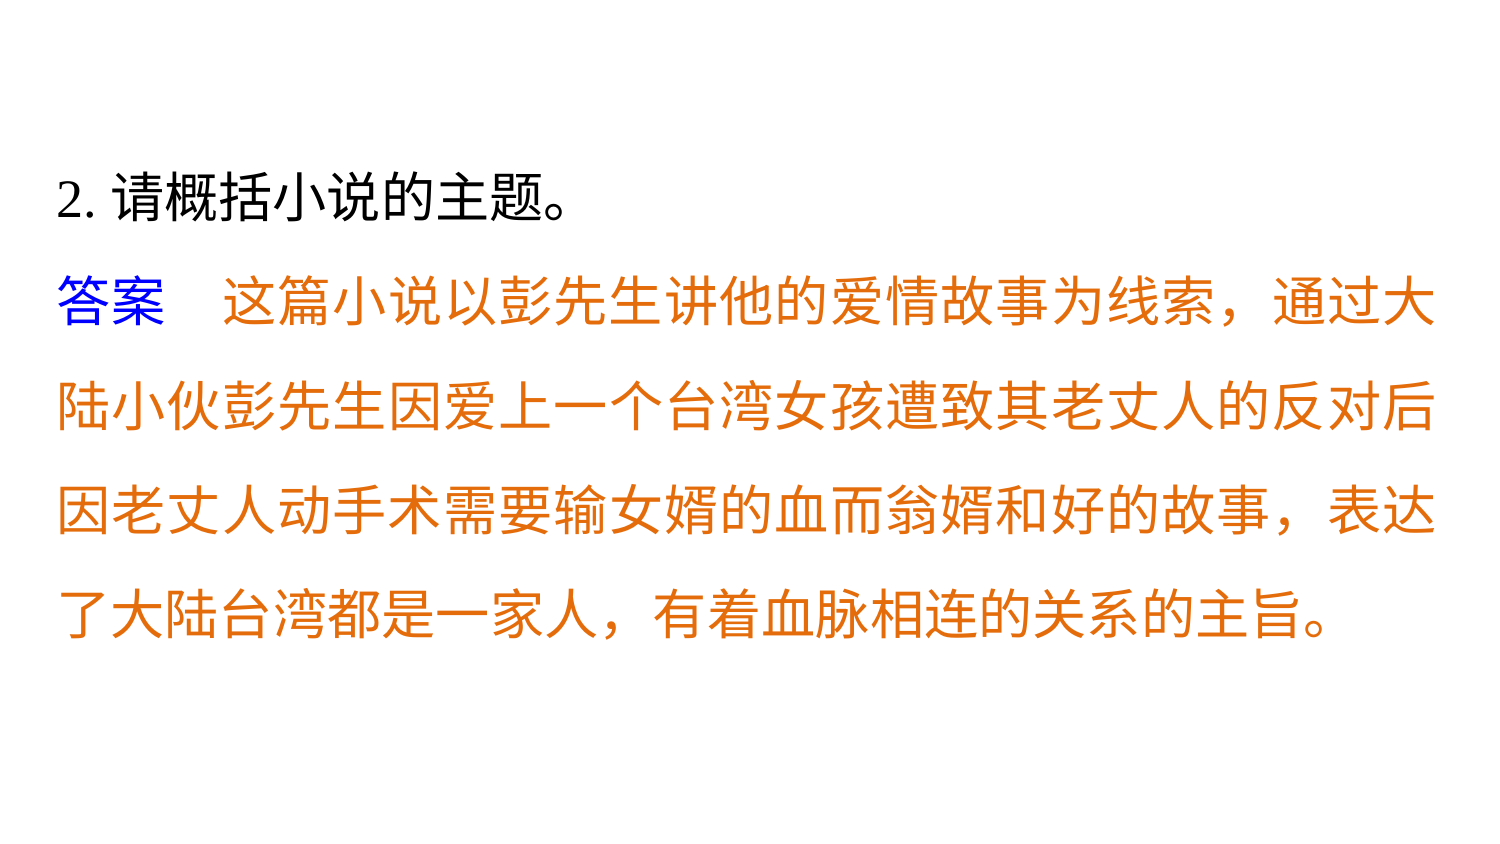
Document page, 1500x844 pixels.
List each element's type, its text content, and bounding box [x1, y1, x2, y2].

text_box 2.请概括小说的主题。 答案 这篇小说以彭先生讲他的爱情故事为线索，通过大陆小伙彭先生因爱上一个台湾女孩遭致其老丈人的反对后因老丈人动手术需要输女婿的血而翁婿和好的故事，表达了大陆台湾都是一家人，有着血脉相连的关系的主旨。 [41, 123, 1452, 653]
